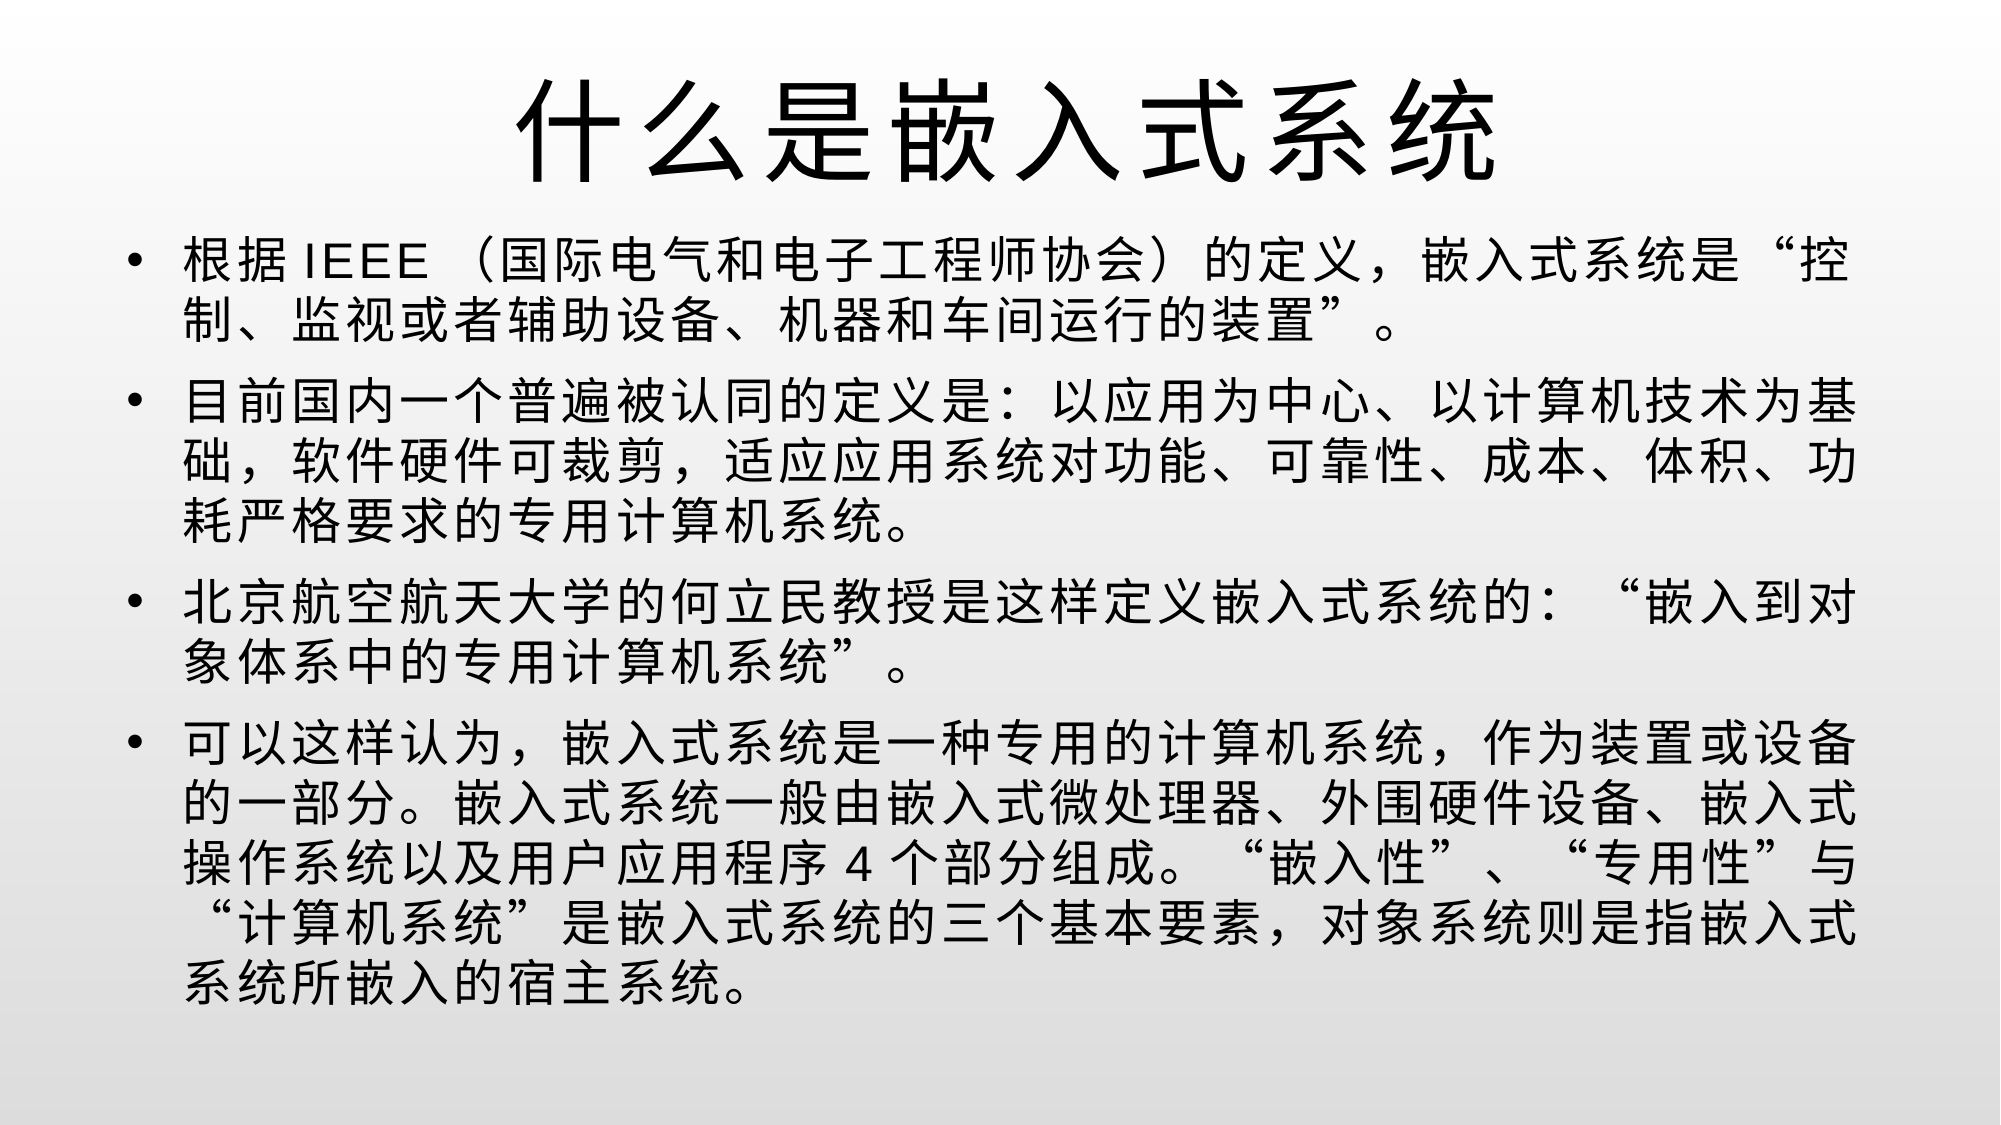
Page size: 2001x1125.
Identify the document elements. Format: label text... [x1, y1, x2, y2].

subtitle 根据IEEE（国际电气和电子工程师协会）的定义，嵌入式系统是“控制、监视或者辅助设备、机器和车间运行的装置”。 目前国内一个普遍被认同的定义是：以应用为中心、以计算机技术为基础，软件硬件可裁剪，适应应用系统对功能、可靠性、成本、体积、功耗严格要求的专用计算机系统。 北京航空航天大学的何立民教授是这样定义嵌入式系统的：“嵌入到对象体系中的专用计算机系统”。 可以这样认为，嵌入式系统是一种专用的计算机系统，作为装置或设备的一部分。嵌入式系统一般由嵌入式微处理器、外围硬件设备、嵌入式操作系统以及用户应用程序4个部分组成。“嵌入性”、“专用性”与“计算机系统”是嵌入式系统的三个基本要素，对象系统则是指嵌入式系统所嵌入的宿主系统。 [109, 222, 1891, 1087]
title 什么是嵌入式系统 [109, 55, 1891, 203]
